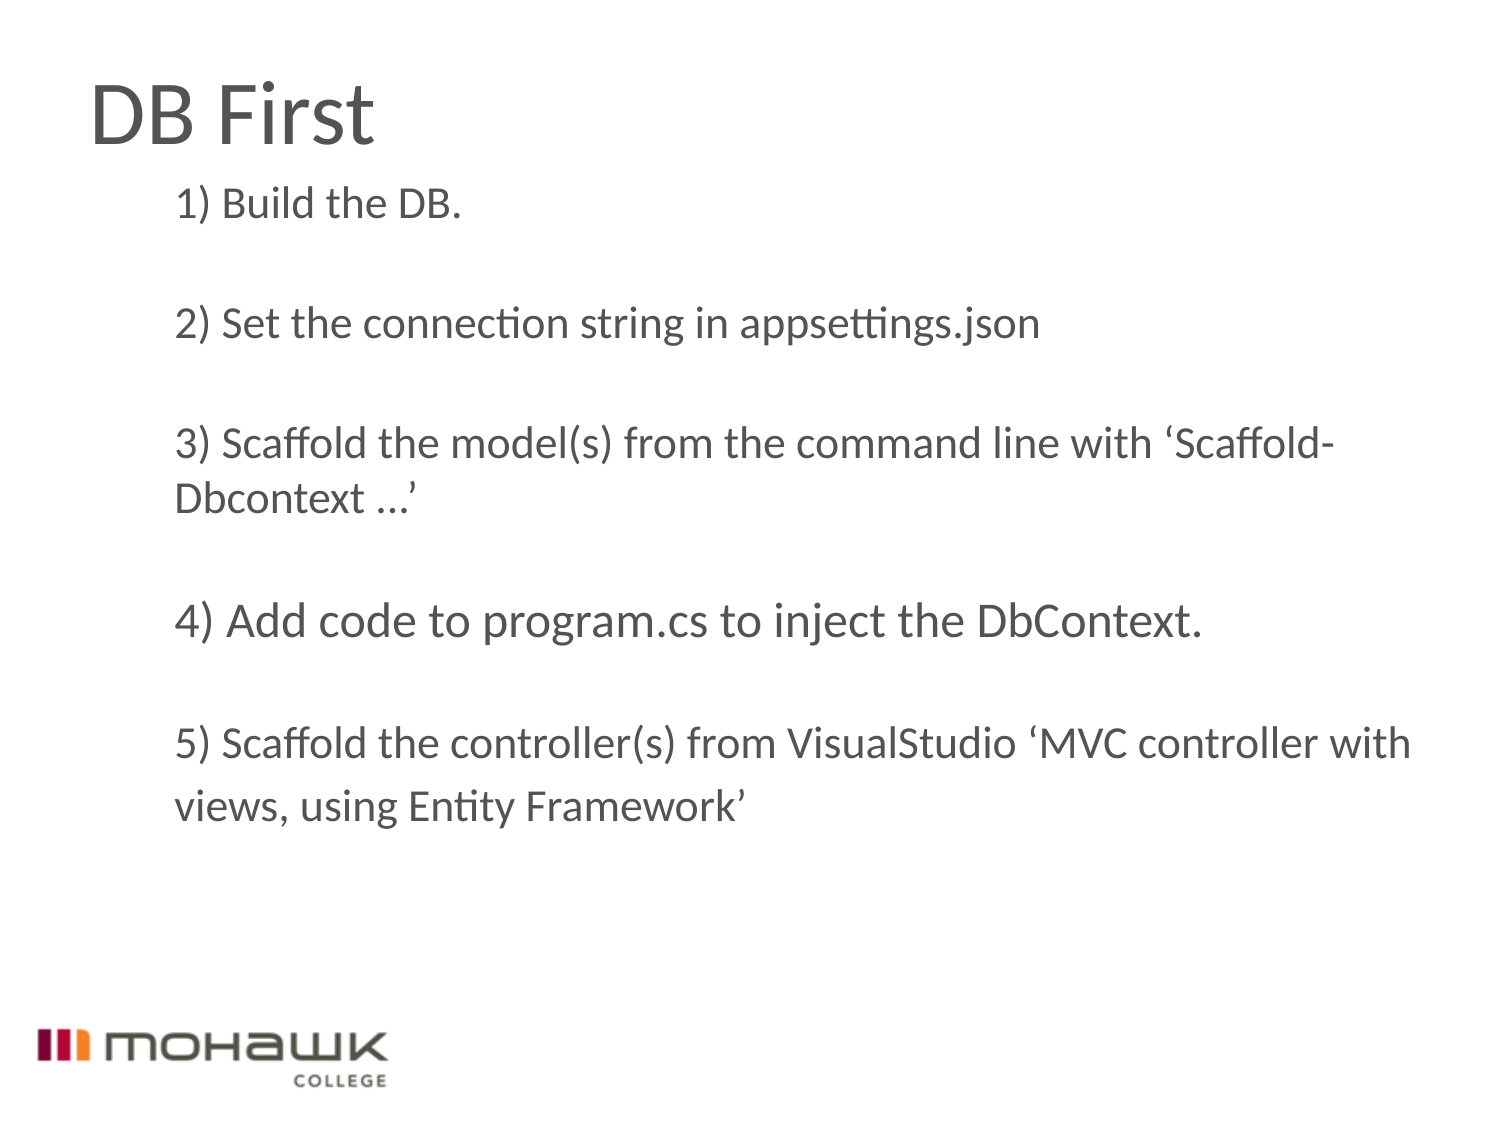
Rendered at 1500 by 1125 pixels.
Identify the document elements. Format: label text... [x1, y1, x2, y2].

title DB First [75, 45, 1425, 232]
list 1) Build the DB. 2) Set the connection string in appsettings.json 3) Scaffold the model(s) from the command line with ‘Scaffold-Dbcontext ...’ 4) Add code to program.cs to inject the DbContext. 5) Scaffold the controller(s) from VisualStudio ‘MVC controller with views, using Entity Framework’ [159, 165, 1441, 845]
picture [5, 1000, 421, 1117]
